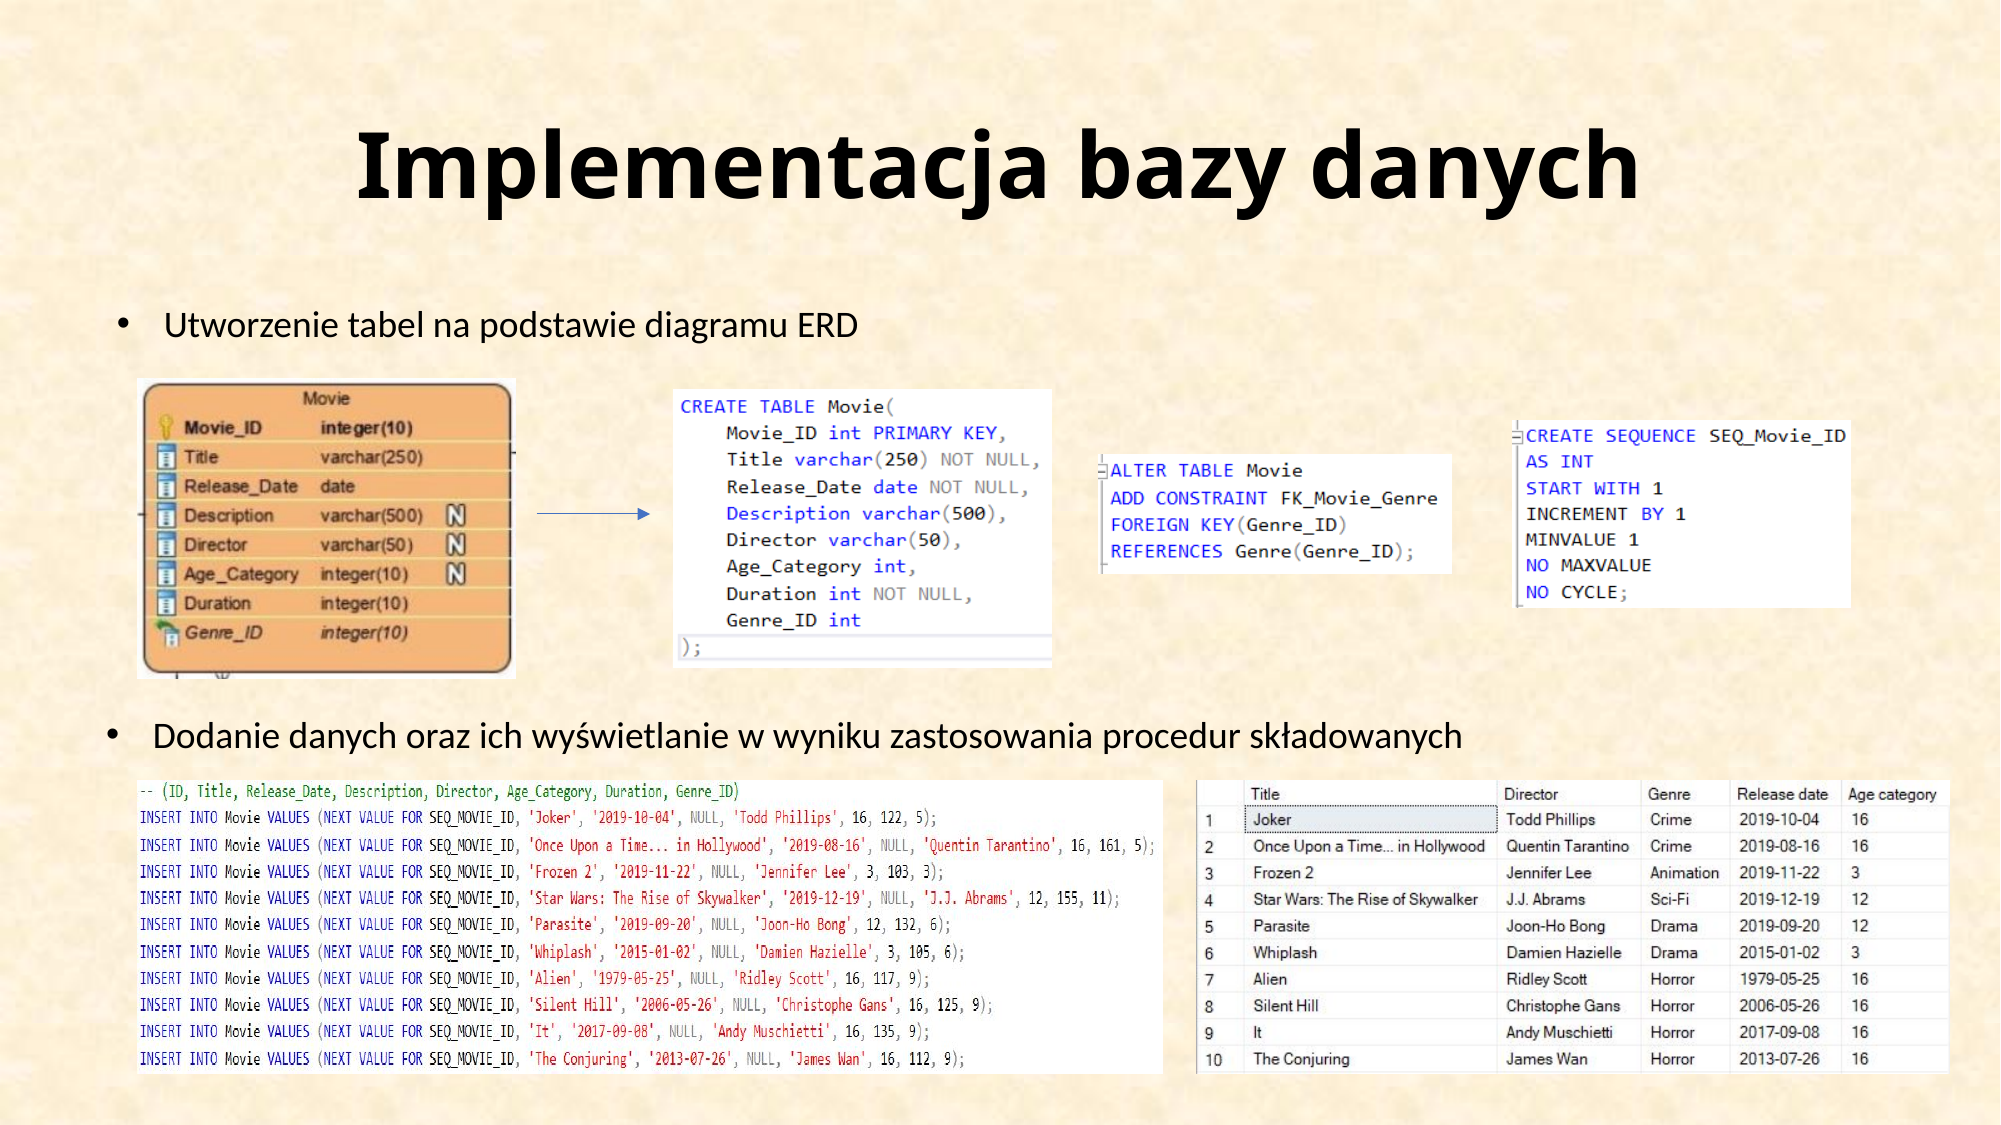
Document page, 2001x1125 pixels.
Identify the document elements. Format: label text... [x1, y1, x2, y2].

text_box Utworzenie tabel na podstawie diagramu ERD [102, 292, 1759, 353]
title Implementacja bazy danych [137, 59, 1863, 278]
picture [0, 0, 2001, 1125]
text_box Dodanie danych oraz ich wyświetlanie w wyniku zastosowania procedur składowanych [91, 703, 1748, 764]
